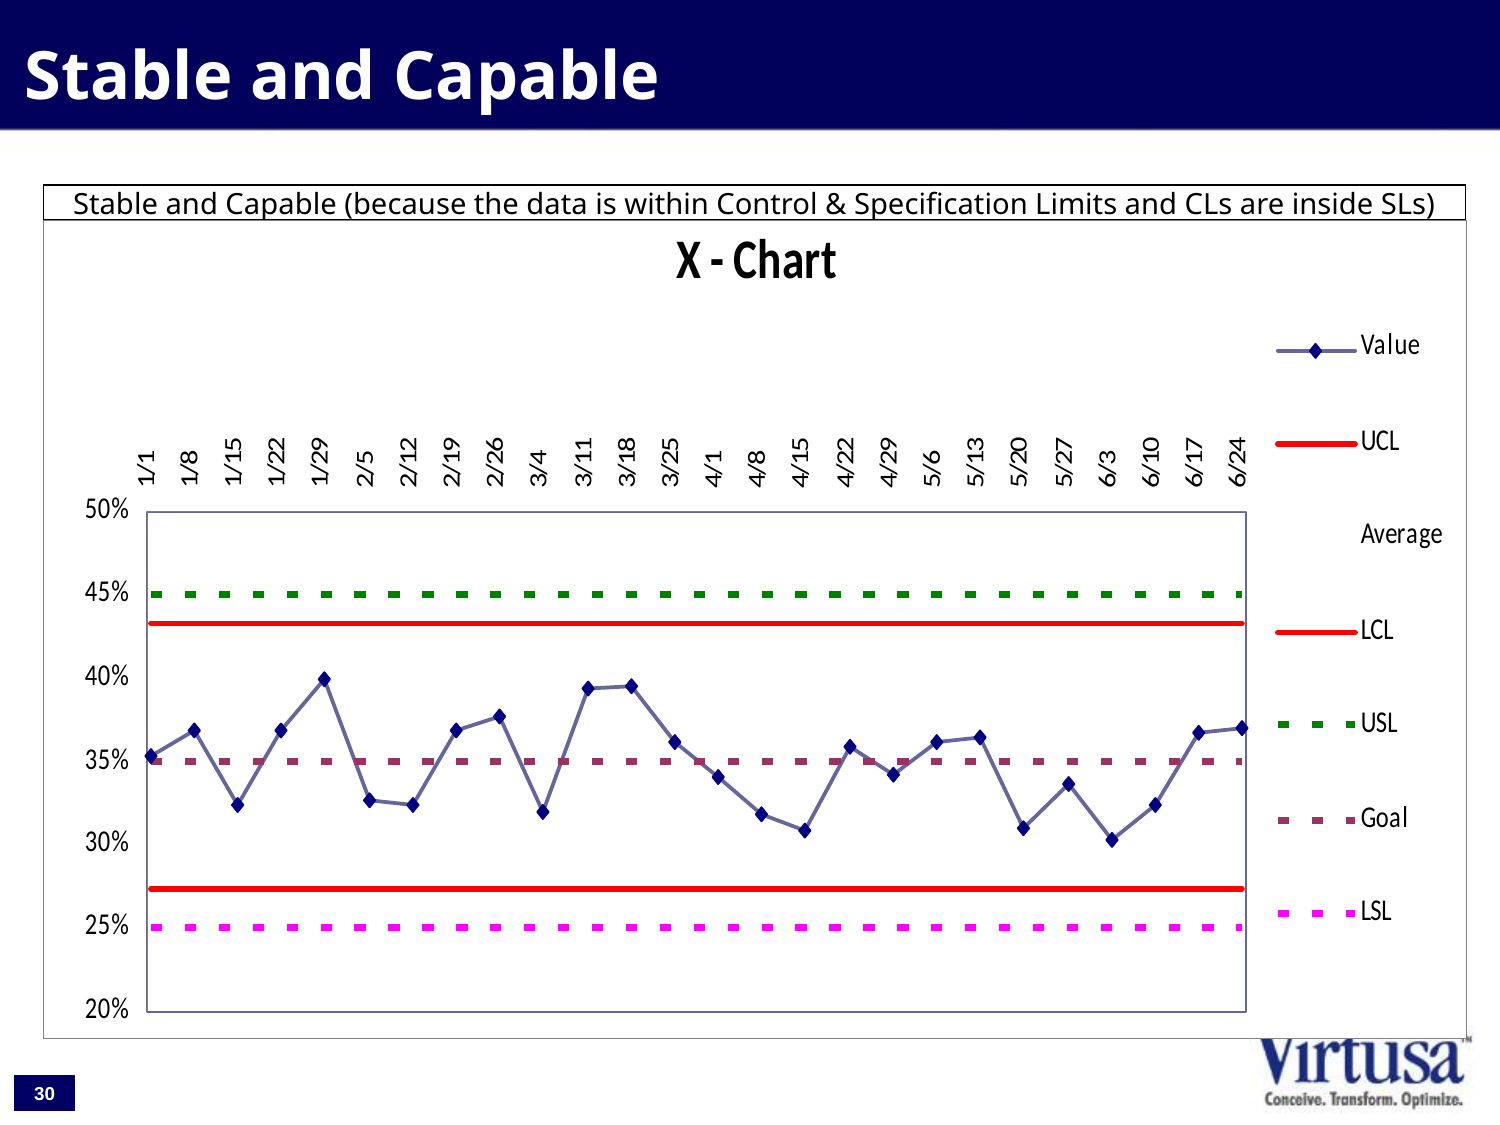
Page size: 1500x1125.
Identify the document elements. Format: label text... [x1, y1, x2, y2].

text_box Stable and Capable (because the data is within Control & Specification Limits and CLs are inside SLs) [43, 185, 1466, 207]
picture [0, 0, 1500, 1125]
text_box Stable and Capable [24, 24, 1475, 113]
